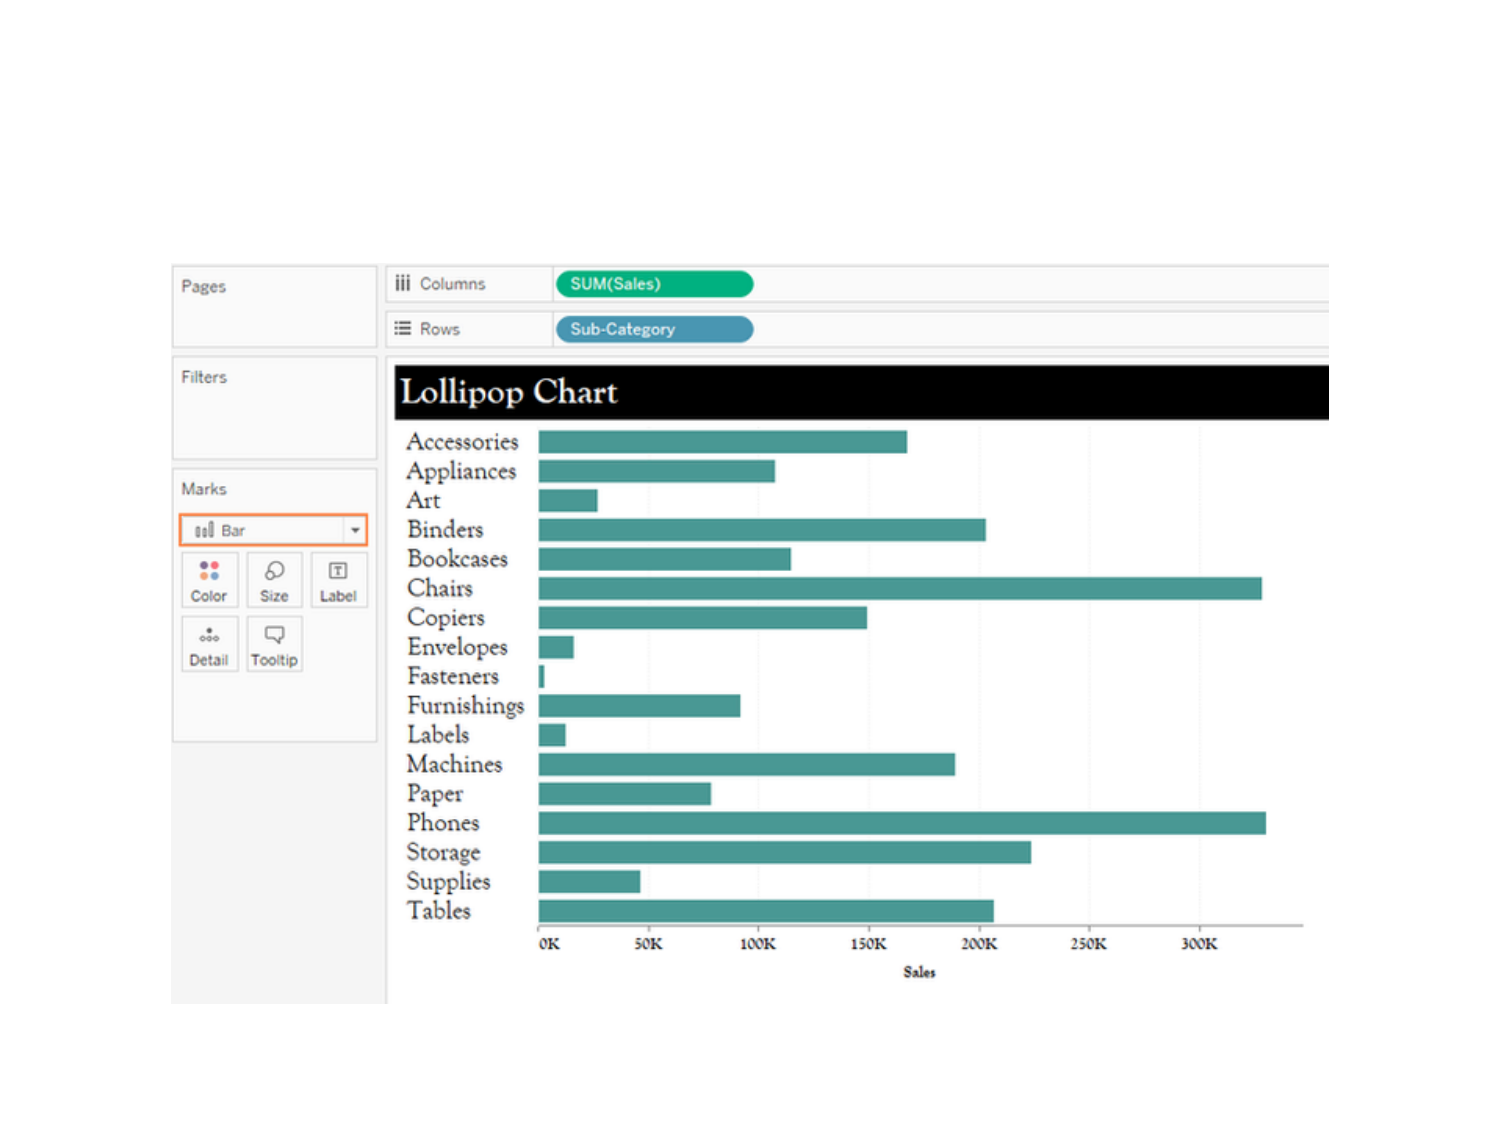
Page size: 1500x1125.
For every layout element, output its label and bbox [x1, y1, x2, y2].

list [171, 263, 1329, 1005]
